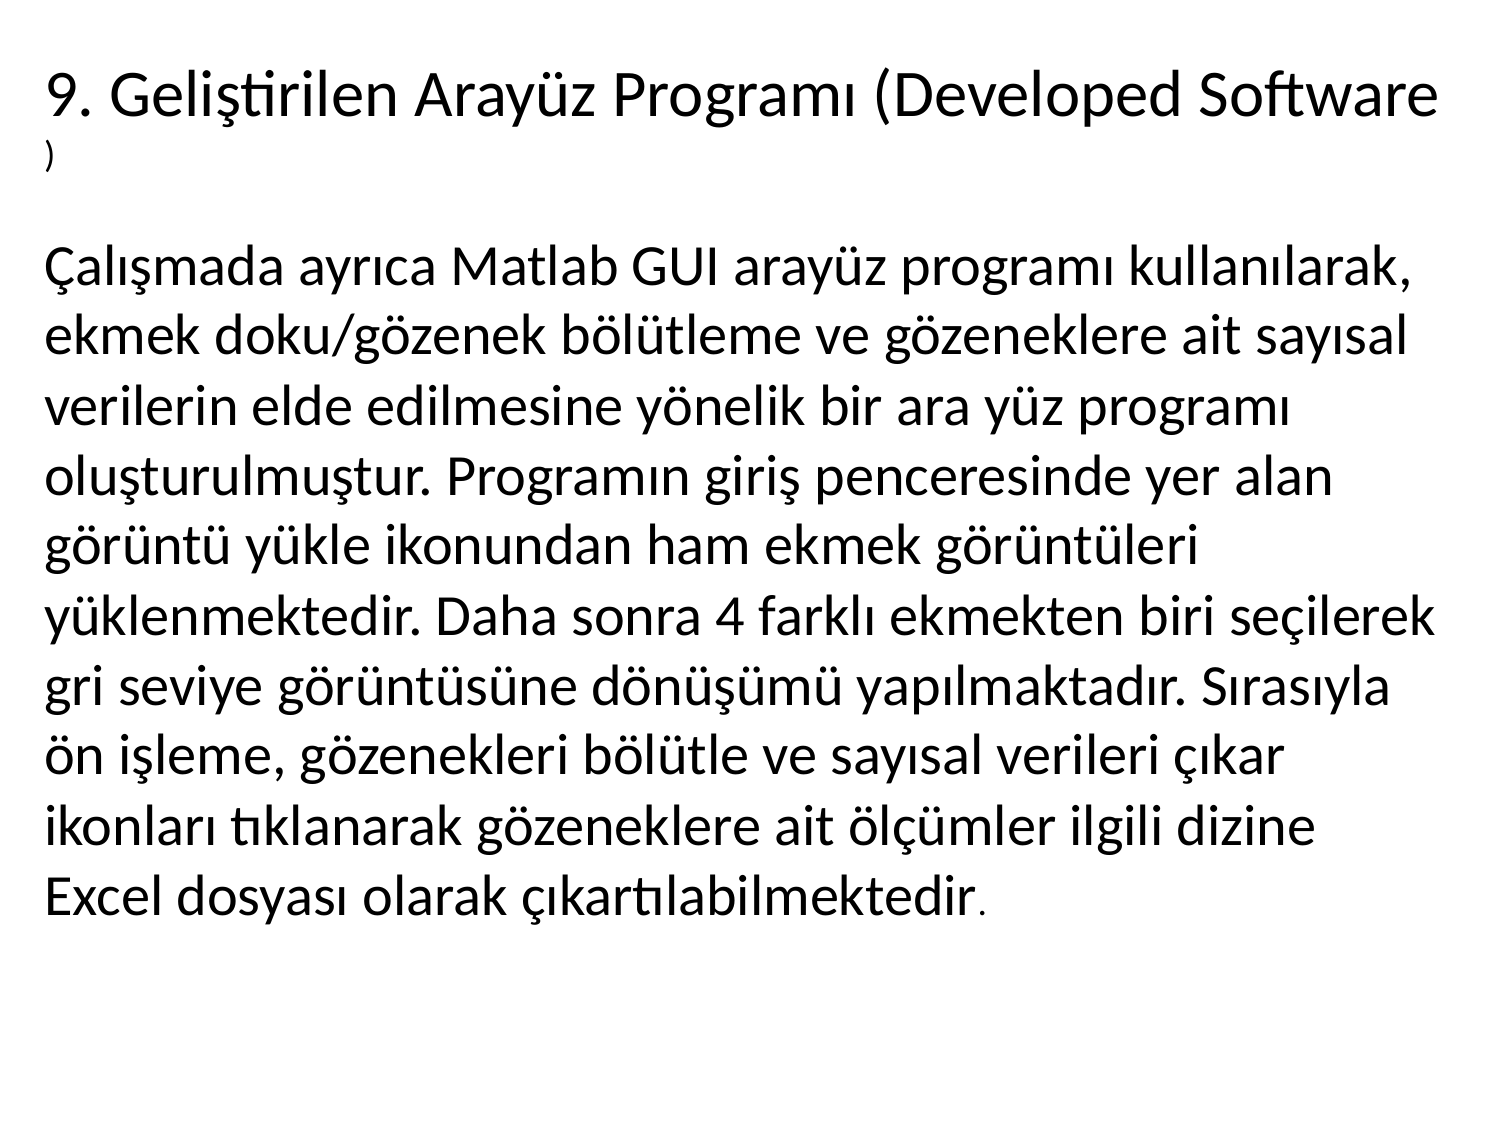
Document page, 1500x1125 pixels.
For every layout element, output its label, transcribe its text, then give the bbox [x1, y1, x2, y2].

text_box Çalışmada ayrıca Matlab GUI arayüz programı kullanılarak, ekmek doku/gözenek bölütleme ve gözeneklere ait sayısal verilerin elde edilmesine yönelik bir ara yüz programı oluşturulmuştur. Programın giriş penceresinde yer alan görüntü yükle ikonundan ham ekmek görüntüleri yüklenmektedir. Daha sonra 4 farklı ekmekten biri seçilerek gri seviye görüntüsüne dönüşümü yapılmaktadır. Sırasıyla ön işleme, gözenekleri bölütle ve sayısal verileri çıkar ikonları tıklanarak gözeneklere ait ölçümler ilgili dizine Excel dosyası olarak çıkartılabilmektedir. [29, 219, 1459, 934]
text_box 9. Geliştirilen Arayüz Programı (Developed Software ) [29, 42, 1459, 183]
